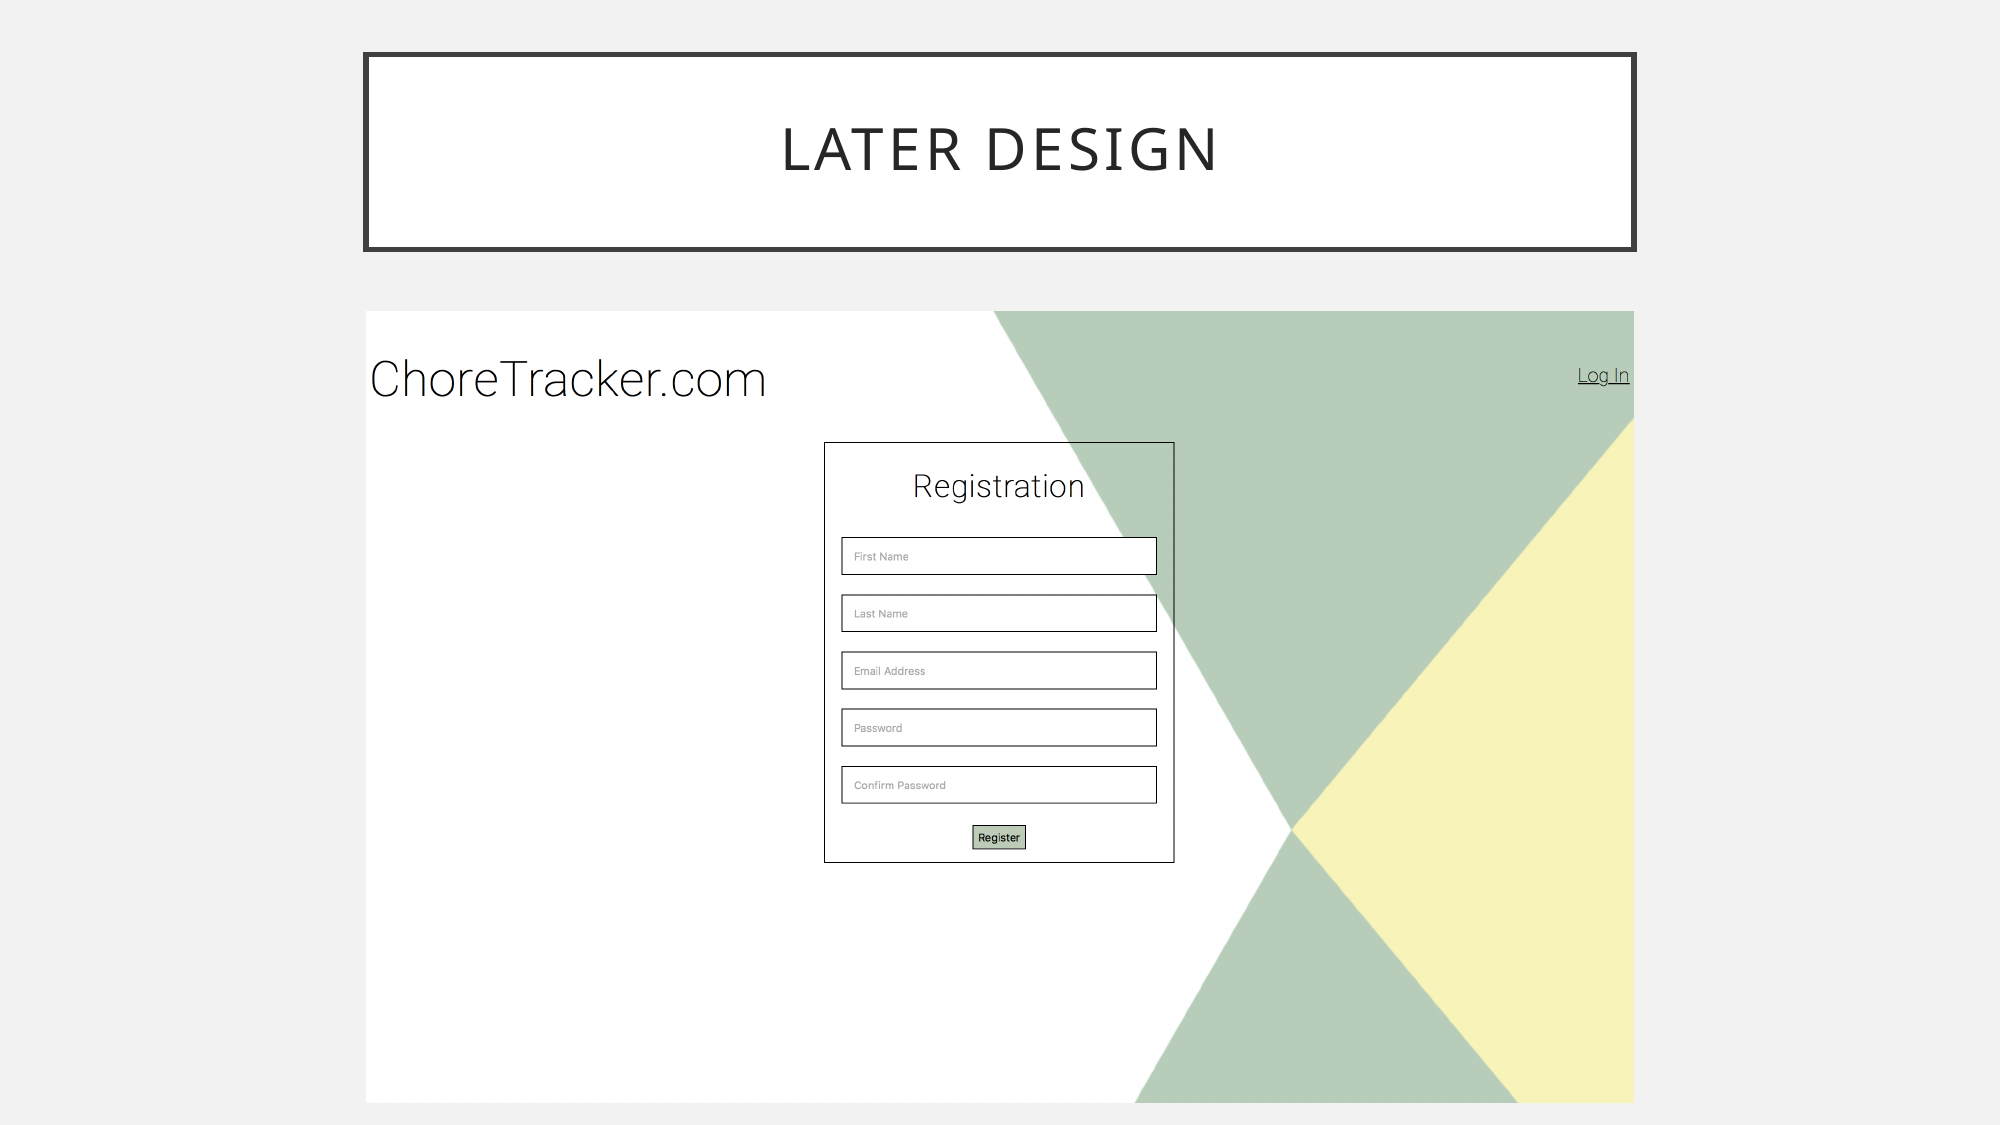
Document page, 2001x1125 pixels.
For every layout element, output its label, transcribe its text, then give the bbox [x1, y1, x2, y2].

picture [365, 311, 1634, 1103]
title Later Design [363, 52, 1637, 252]
